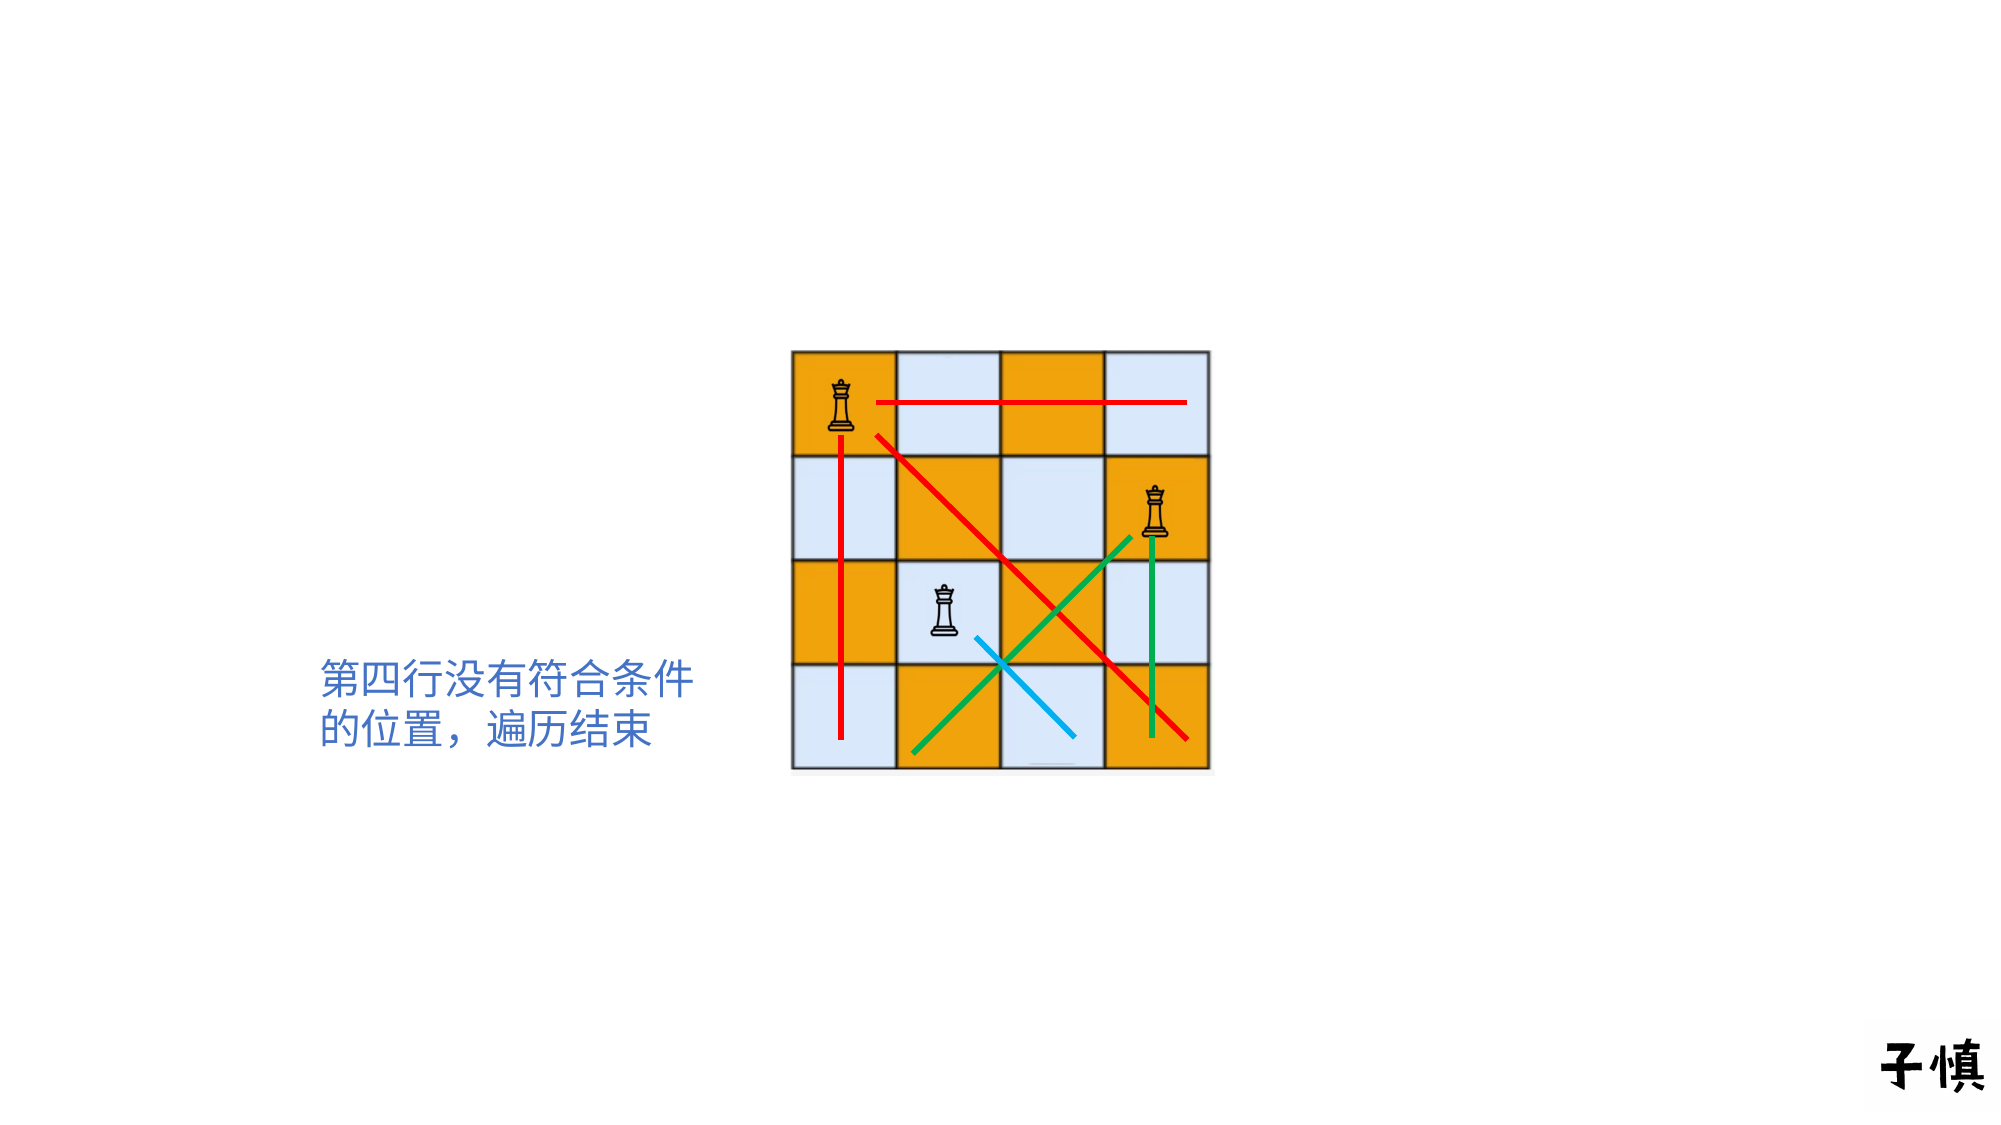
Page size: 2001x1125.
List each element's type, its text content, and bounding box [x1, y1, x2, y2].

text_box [876, 434, 1188, 740]
picture [785, 349, 1215, 776]
text_box 第四行没有符合条件的位置，遍历结束 [304, 644, 722, 760]
picture [1863, 1019, 2000, 1112]
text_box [975, 636, 1075, 738]
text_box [912, 536, 1132, 754]
